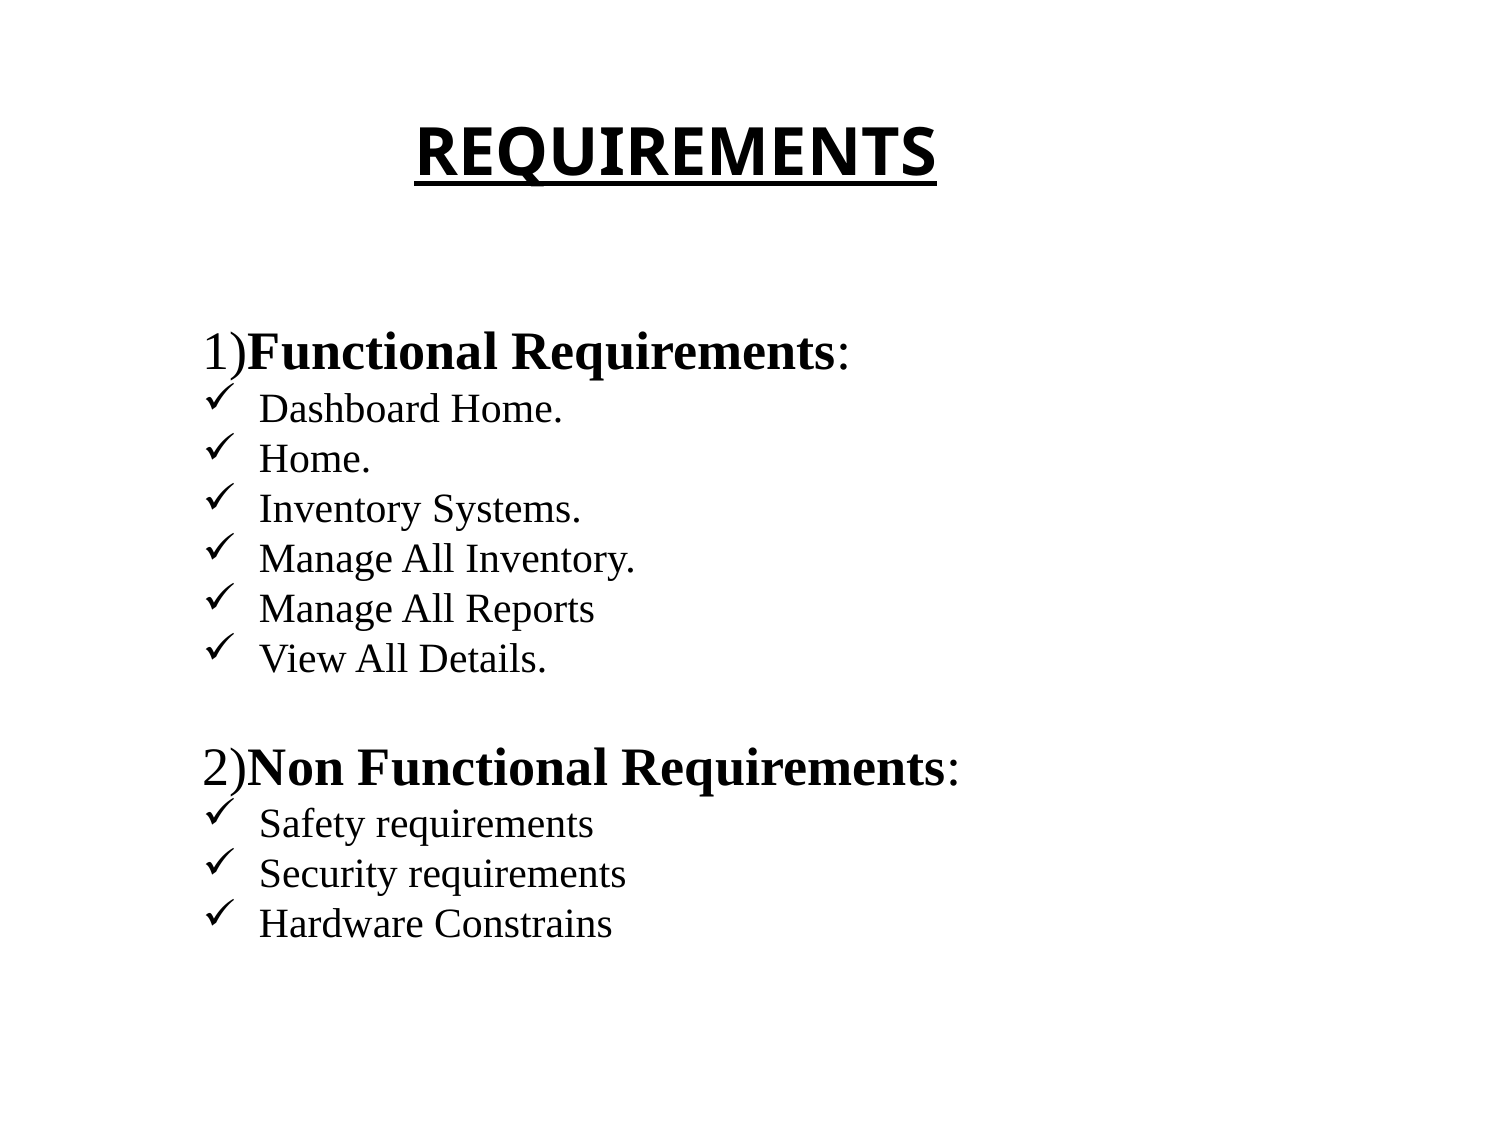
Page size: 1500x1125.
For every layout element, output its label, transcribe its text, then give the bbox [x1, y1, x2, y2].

text_box 1)Functional Requirements: Dashboard Home. Home. Inventory Systems. Manage All Inventory. Manage All Reports View All Details. 2)Non Functional Requirements: Safety requirements Security requirements Hardware Constrains [187, 243, 1326, 1004]
text_box REQUIREMENTS [0, 101, 1325, 197]
